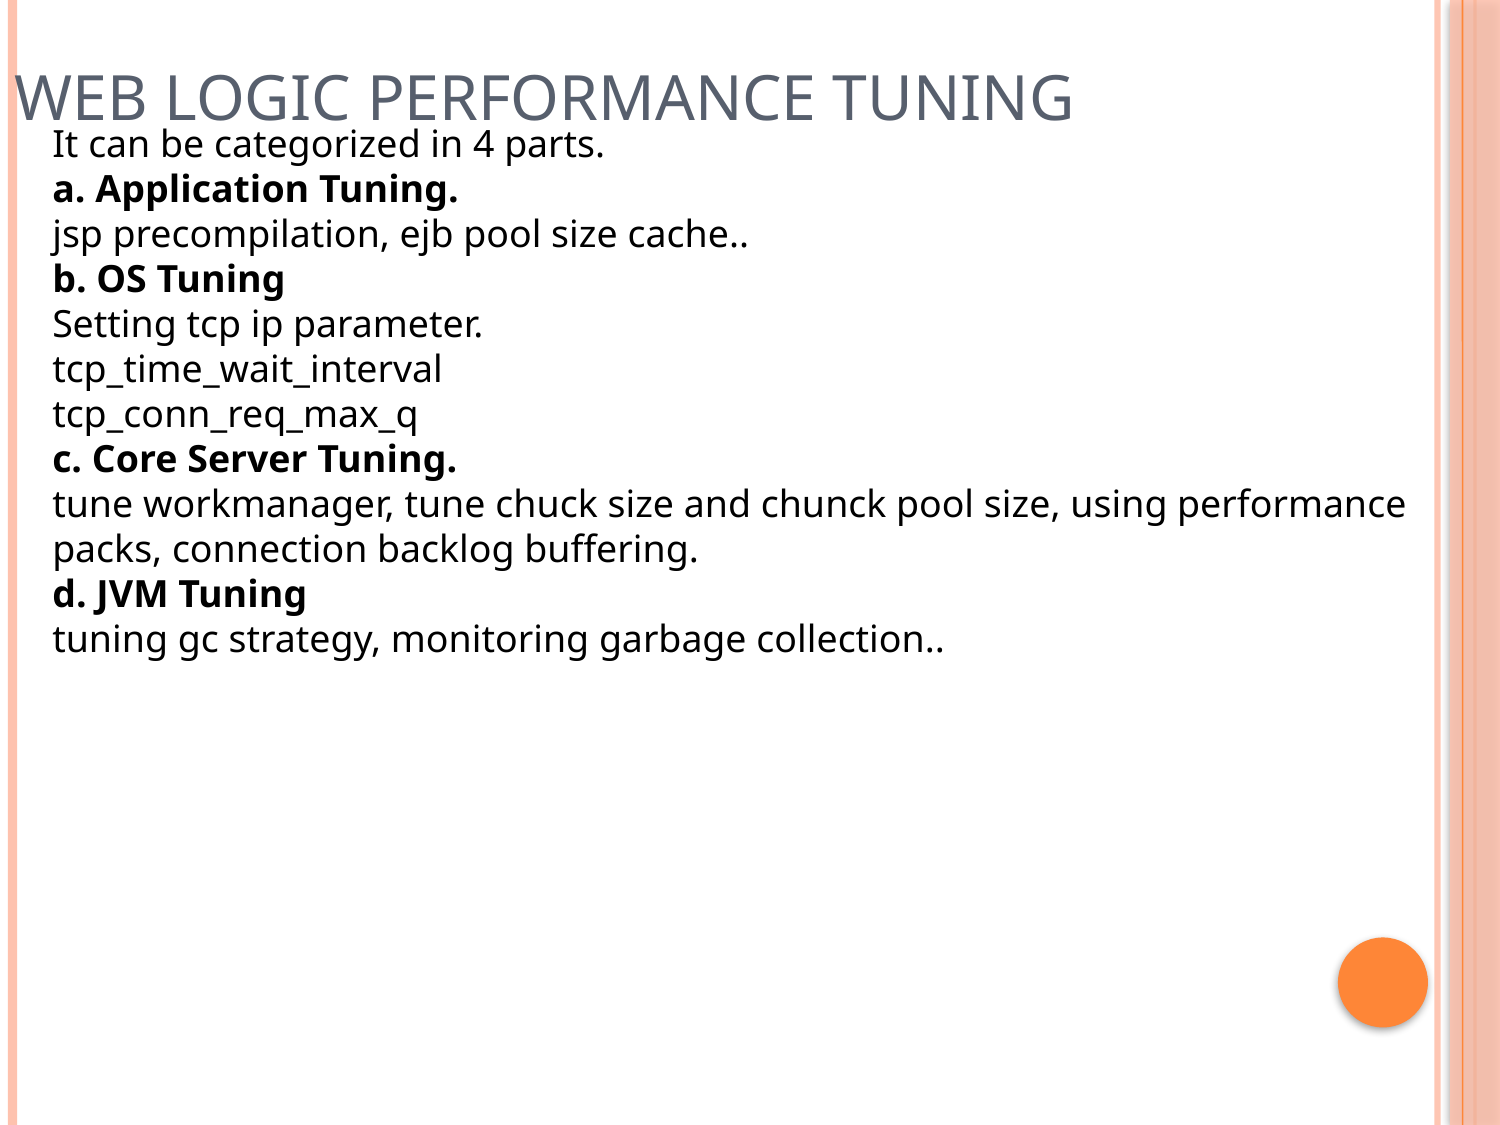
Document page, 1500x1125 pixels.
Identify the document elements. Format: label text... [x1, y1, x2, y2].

text_box It can be categorized in 4 parts. a. Application Tuning. jsp precompilation, ejb pool size cache.. b. OS Tuning Setting tcp ip parameter. tcp_time_wait_interval tcp_conn_req_max_q c. Core Server Tuning. tune workmanager, tune chuck size and chunck pool size, using performance packs, connection backlog buffering. d. JVM Tuning tuning gc strategy, monitoring garbage collection.. [37, 112, 1463, 668]
title Web Logic performance tuning [0, 37, 1413, 141]
